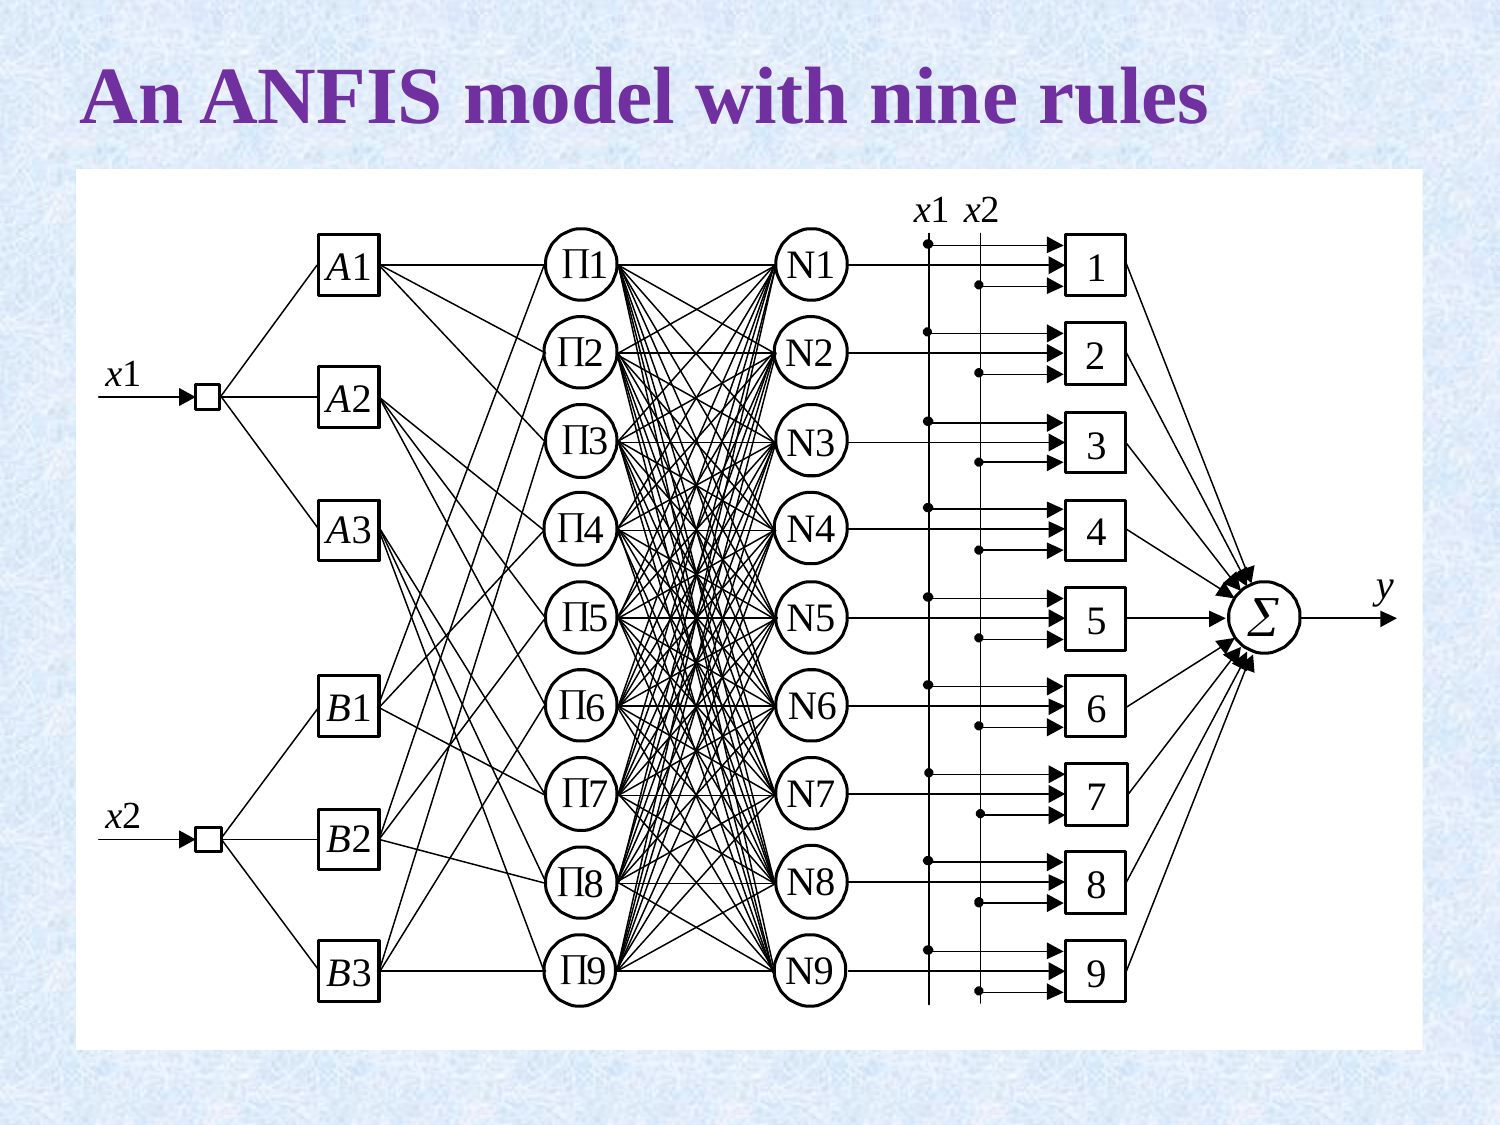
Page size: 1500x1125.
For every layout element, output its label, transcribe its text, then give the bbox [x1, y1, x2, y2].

text_box An ANFIS model with nine rules [64, 35, 1433, 148]
picture [75, 168, 1423, 1051]
